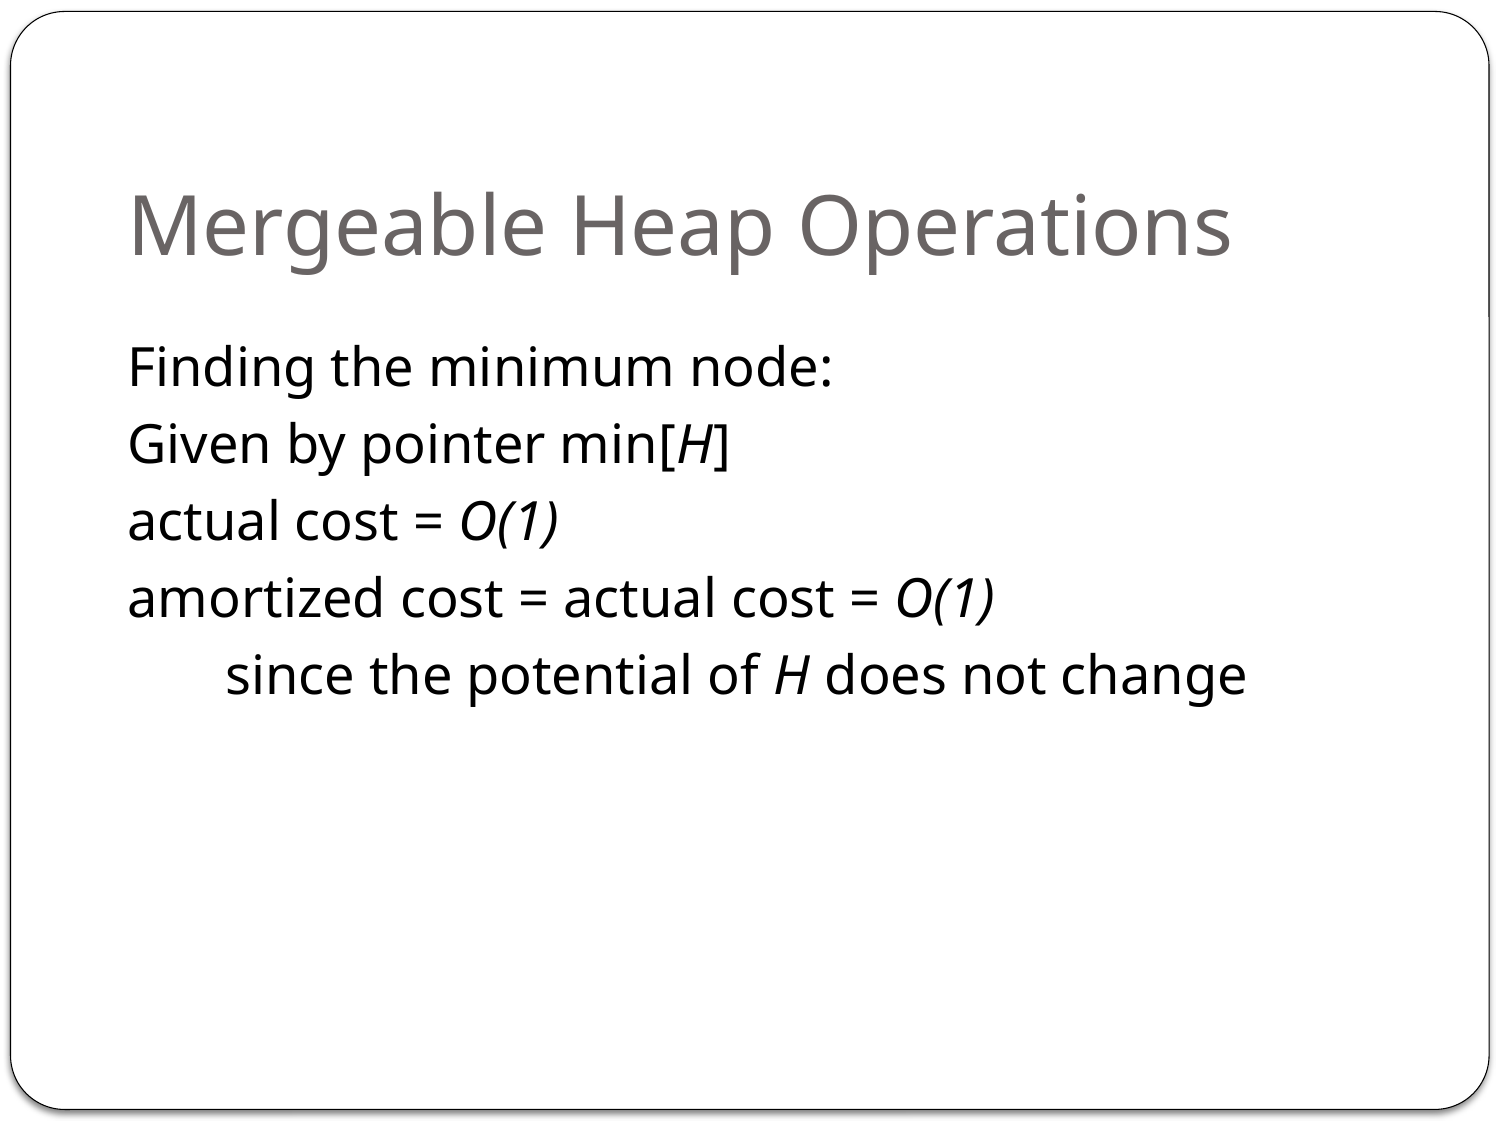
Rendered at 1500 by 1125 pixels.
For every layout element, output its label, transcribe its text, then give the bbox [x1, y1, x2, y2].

title Mergeable Heap Operations [112, 99, 1388, 288]
list Finding the minimum node: Given by pointer min[H] actual cost = O(1) amortized cost = actual cost = O(1) since the potential of H does not change [112, 324, 1388, 1000]
